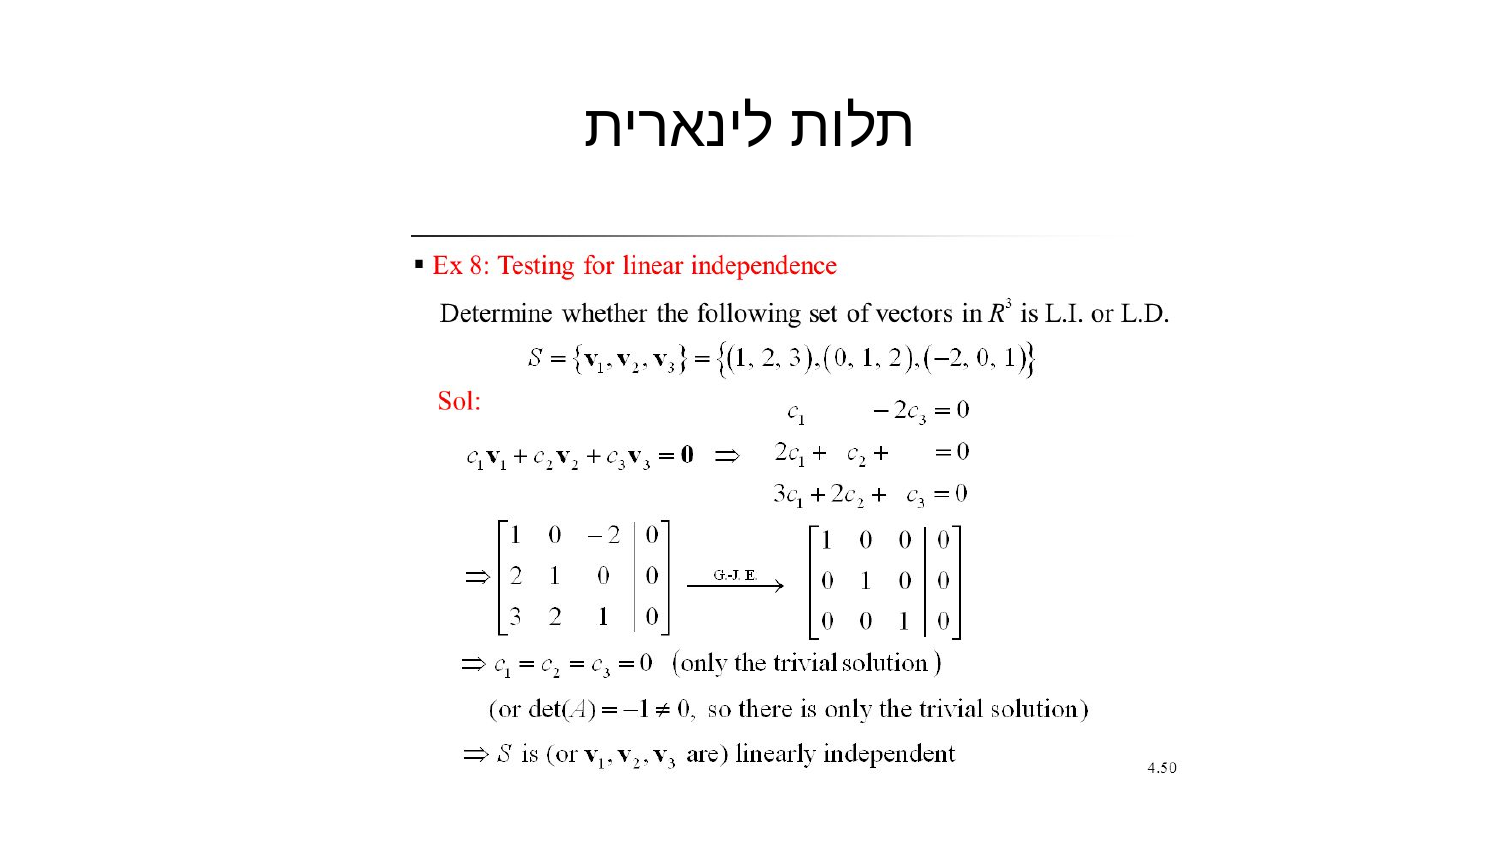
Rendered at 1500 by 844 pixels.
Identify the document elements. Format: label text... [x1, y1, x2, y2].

picture [370, 166, 1188, 780]
title תלות לינארית [51, 72, 1449, 167]
